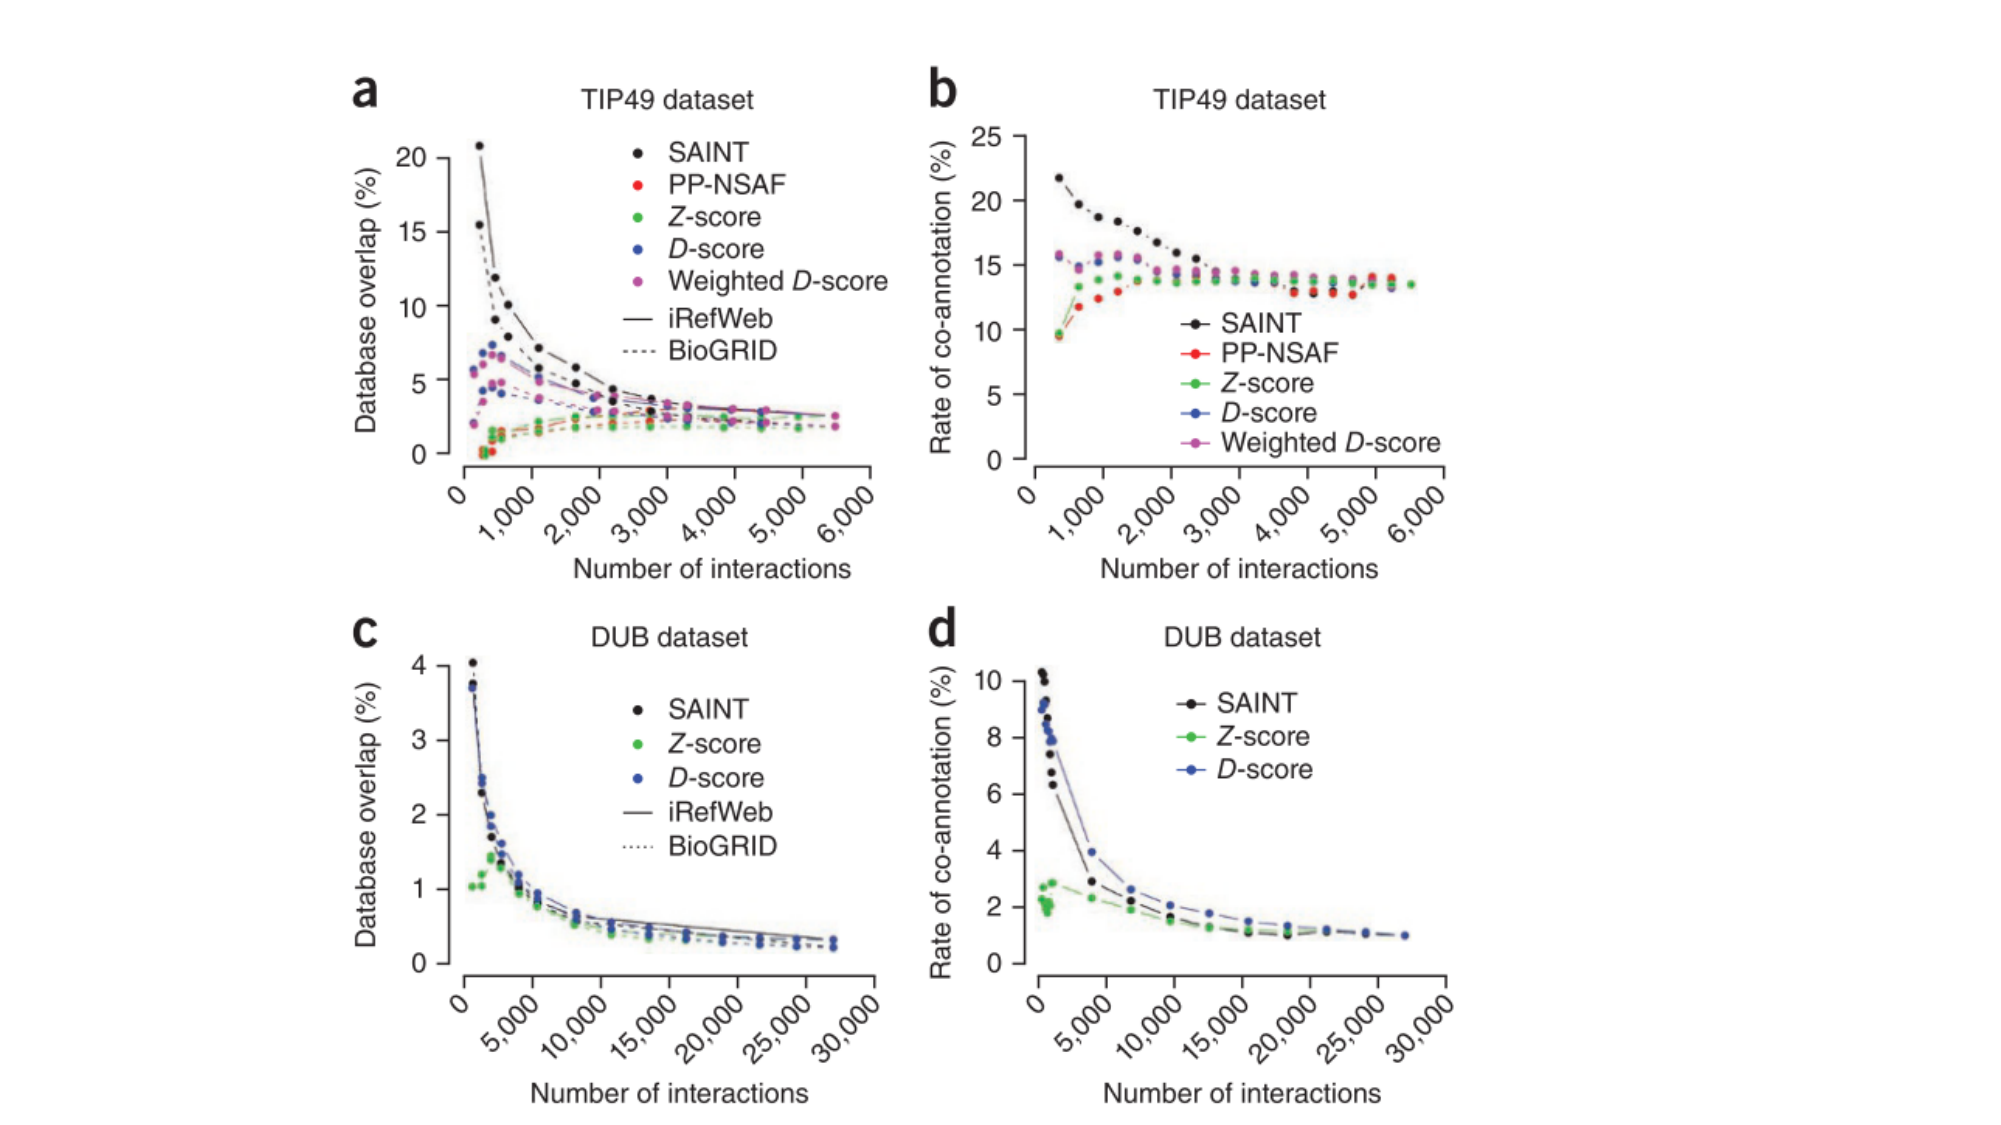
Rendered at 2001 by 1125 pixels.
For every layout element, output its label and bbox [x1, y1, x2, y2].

picture [330, 59, 1470, 1125]
